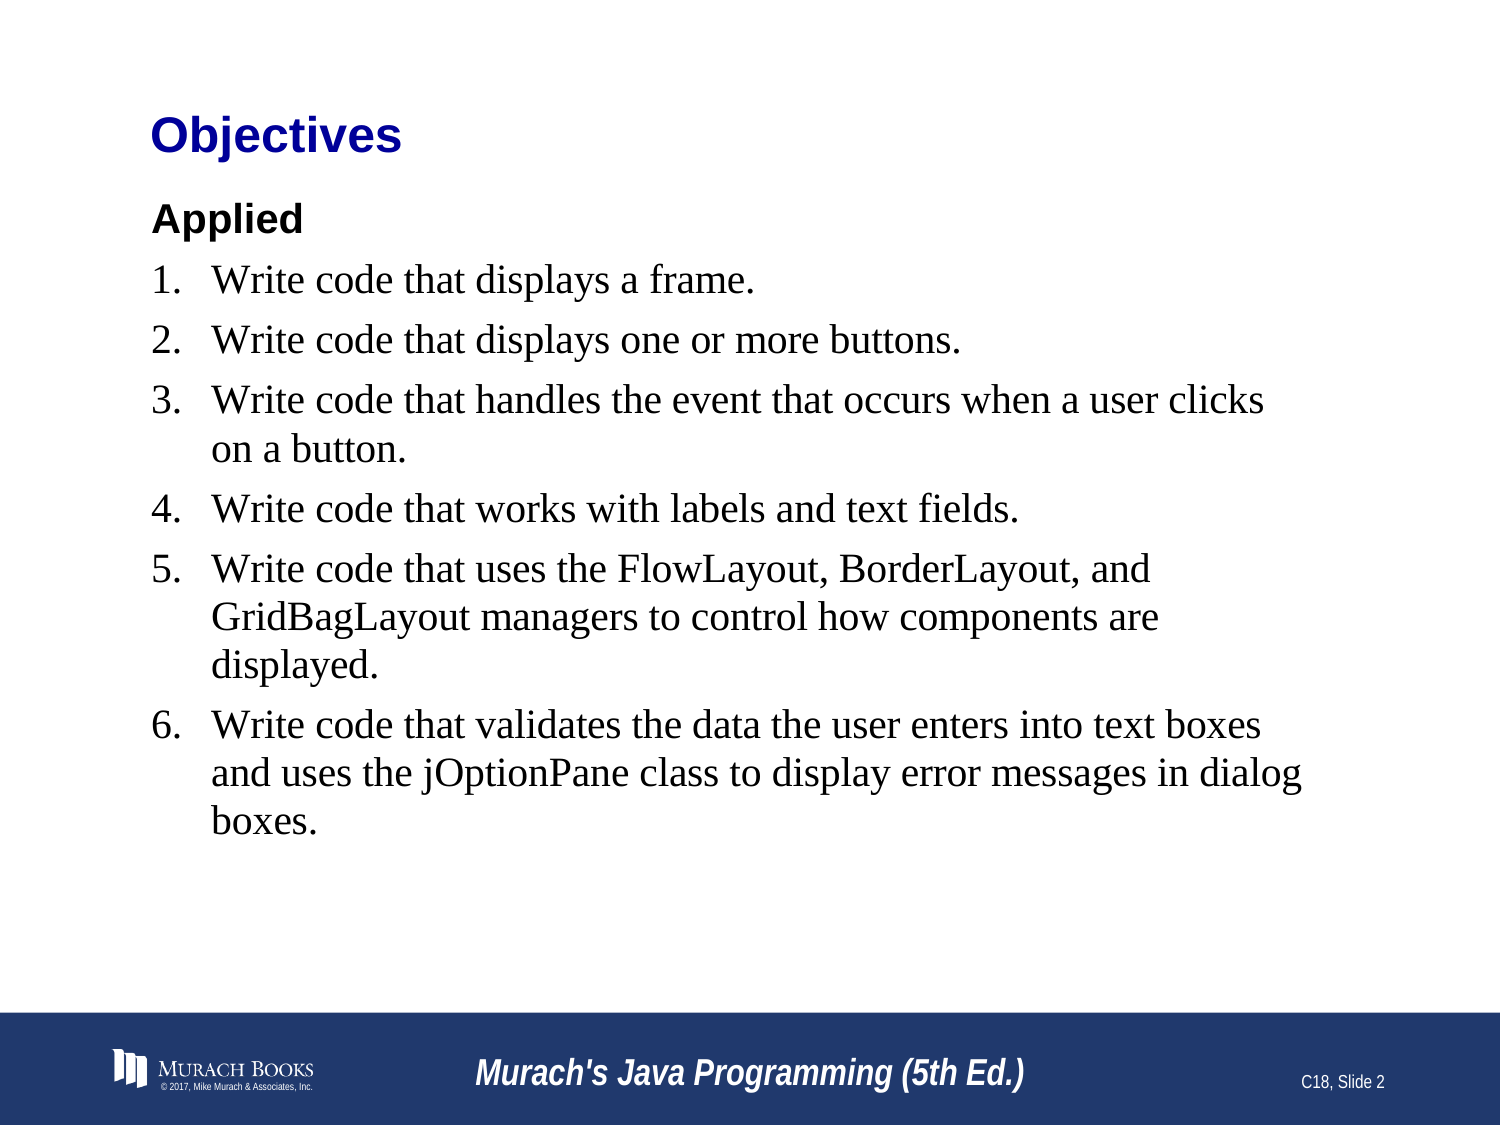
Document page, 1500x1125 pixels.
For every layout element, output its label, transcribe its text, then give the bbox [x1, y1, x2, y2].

title Objectives [150, 102, 1350, 161]
slide_number C18, Slide 2 [1087, 1025, 1400, 1100]
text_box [151, 162, 1350, 857]
footer © 2017, Mike Murach & Associates, Inc. [12, 1025, 463, 1100]
slide_number Murach's Java Programming (5th Ed.) [463, 1025, 1050, 1100]
